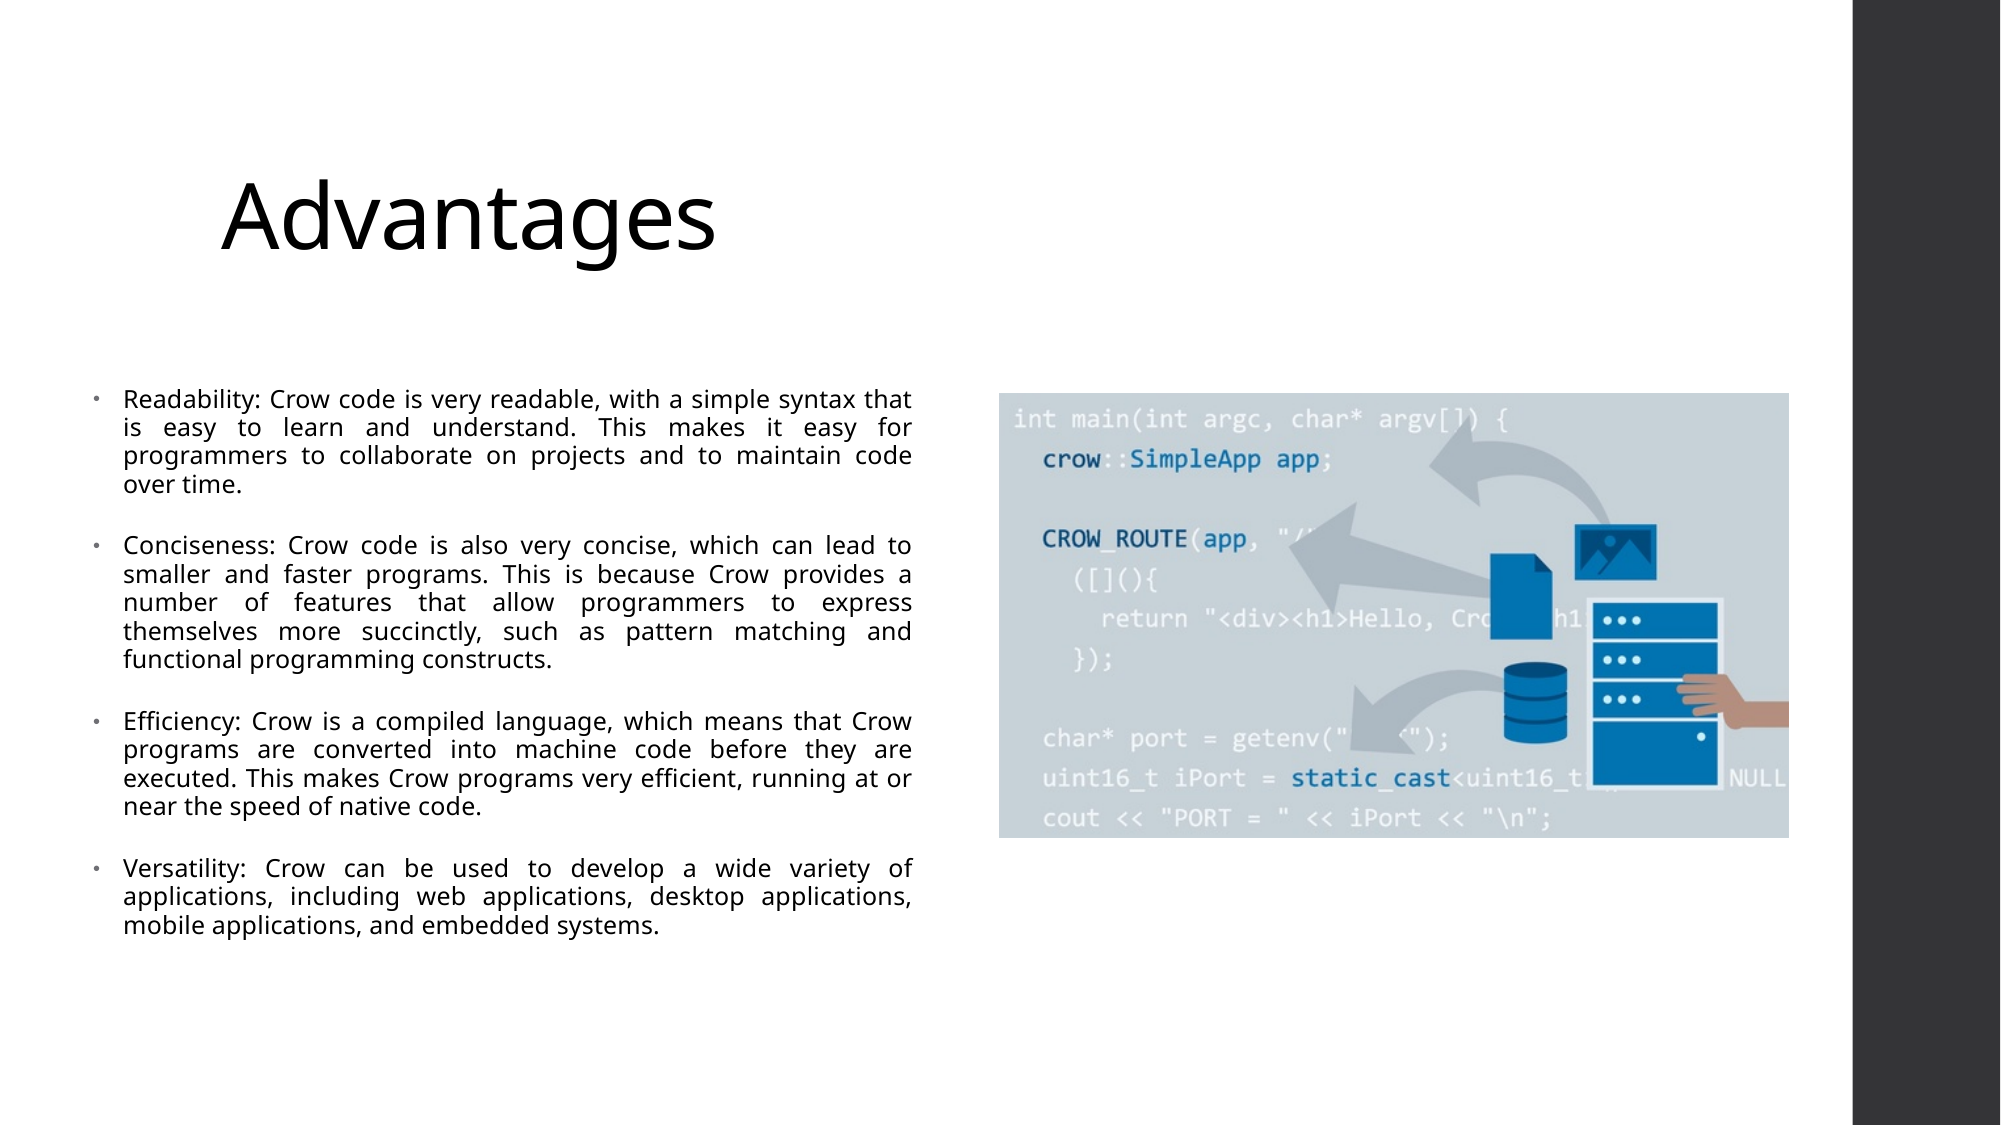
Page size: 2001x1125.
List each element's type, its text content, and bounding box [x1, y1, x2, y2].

picture [999, 393, 1789, 838]
title Advantages [206, 60, 1797, 278]
list Readability: Crow code is very readable, with a simple syntax that is easy to learn and understand. This makes it easy for programmers to collaborate on projects and to maintain code over time. Conciseness: Crow code is also very concise, which can lead to smaller and faster programs. This is because Crow provides a number of features that allow programmers to express themselves more succinctly, such as pattern matching and functional programming constructs. Efficiency: Crow is a compiled language, which means that Crow programs are converted into machine code before they are executed. This makes Crow programs very efficient, running at or near the speed of native code. Versatility: Crow can be used to develop a wide variety of applications, including web applications, desktop applications, mobile applications, and embedded systems. [78, 317, 929, 1014]
